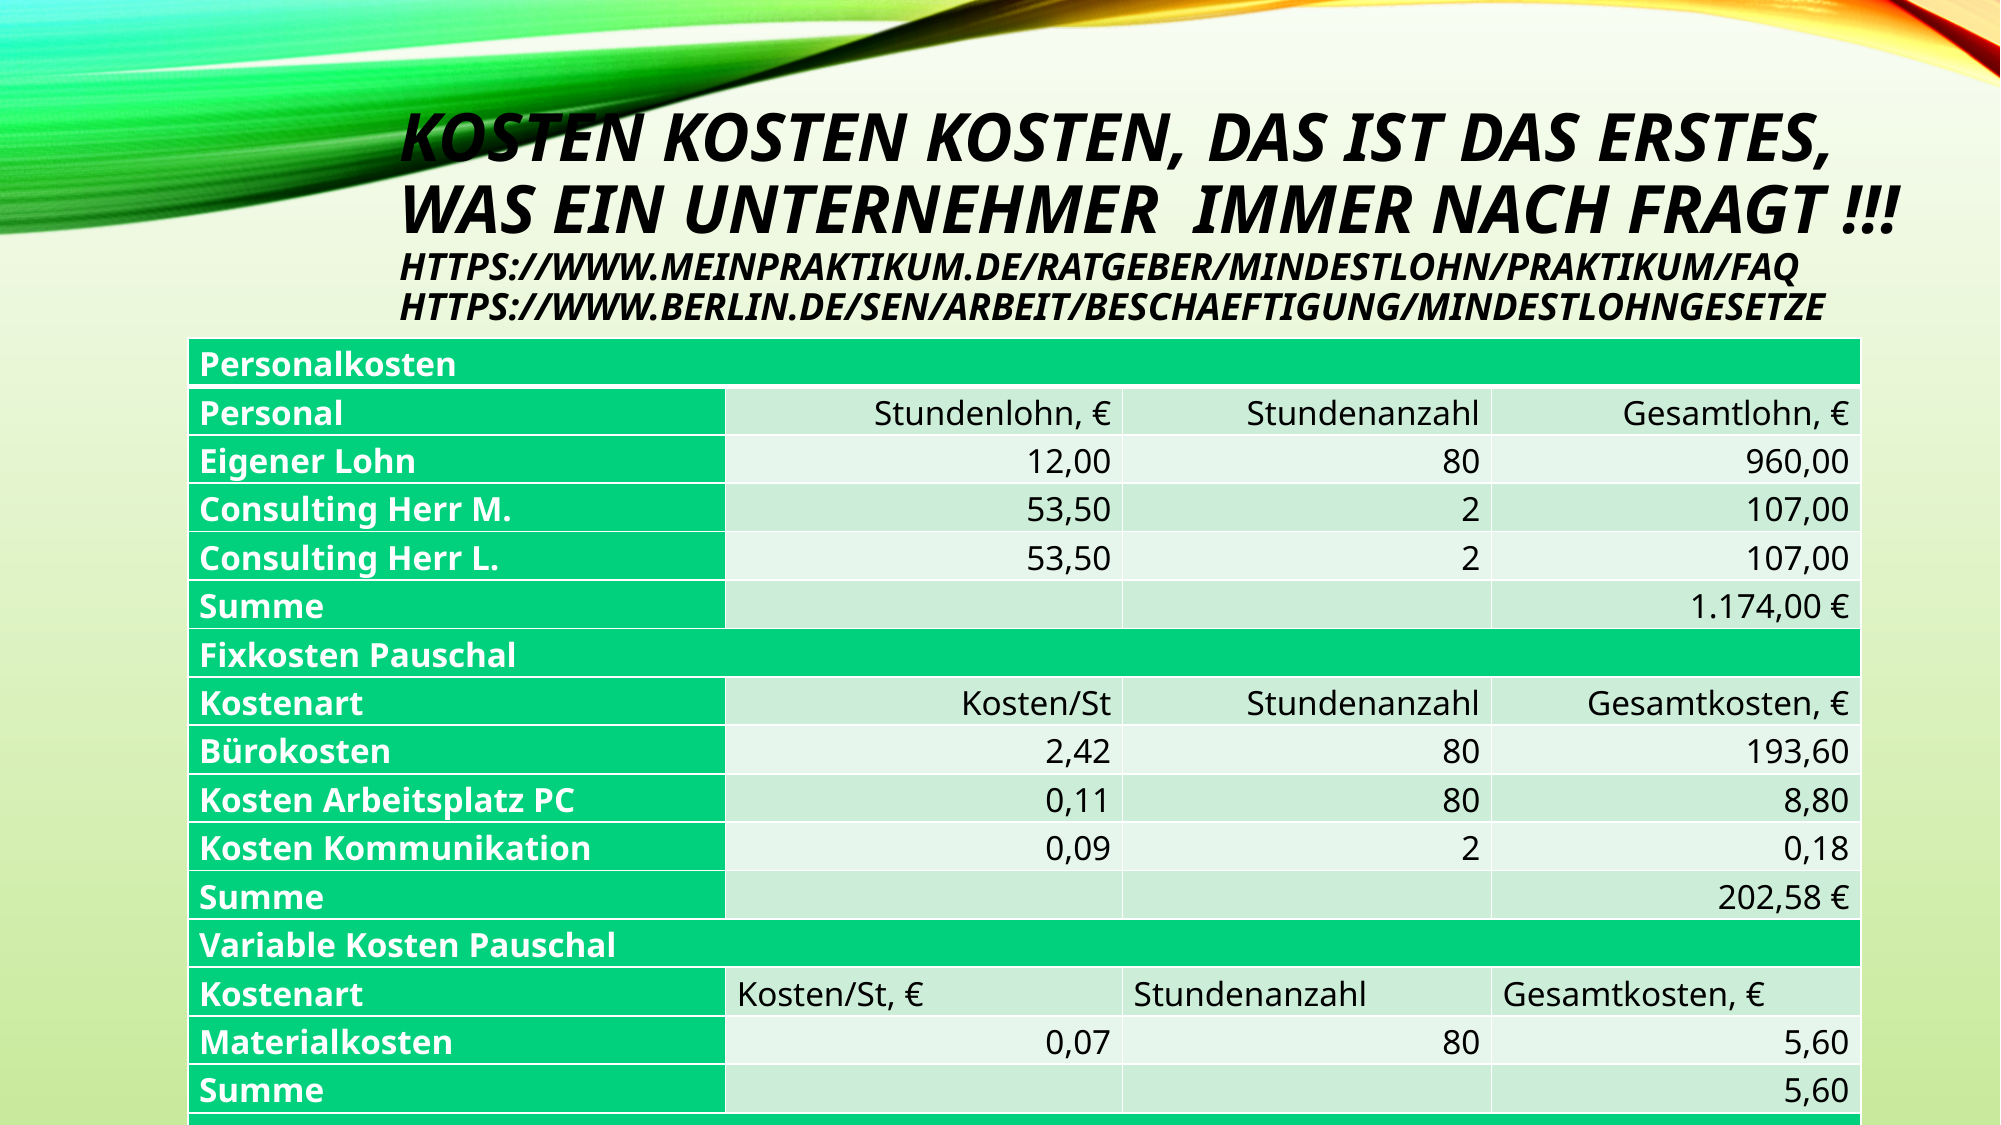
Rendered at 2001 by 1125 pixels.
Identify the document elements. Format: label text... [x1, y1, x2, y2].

table_cell Stundenlohn, € [726, 389, 1122, 434]
table_cell 1.174,00 € [1492, 581, 1860, 628]
table_cell Personal [189, 389, 725, 434]
table_header Personalkosten [189, 339, 1860, 384]
table_cell 0,09 [726, 823, 1122, 870]
table_cell Kosten/St [726, 678, 1122, 724]
table_cell [1123, 581, 1491, 628]
table_cell Gesamtkosten, € [1492, 968, 1860, 1015]
table_cell Materialkosten [189, 1017, 725, 1063]
table_cell [726, 581, 1122, 628]
table_cell 193,60 [1492, 726, 1860, 773]
table_cell 5,60 [1492, 1017, 1860, 1063]
table_cell 12,00 [726, 436, 1122, 482]
table_cell [1123, 1065, 1491, 1112]
table_cell 80 [1123, 775, 1491, 821]
table_cell Kosten Arbeitsplatz PC [189, 775, 725, 821]
table_cell 8,80 [1492, 775, 1860, 821]
table_cell Kostenart [189, 678, 725, 724]
table_cell [726, 1065, 1122, 1112]
table_cell Gesamtkosten, € [1492, 678, 1860, 724]
table_cell 53,50 [726, 532, 1122, 579]
table_cell 80 [1123, 1017, 1491, 1063]
table_cell 107,00 [1492, 532, 1860, 579]
table_cell Consulting Herr L. [189, 532, 725, 579]
table_cell 0,11 [726, 775, 1122, 821]
table_cell Summe [189, 1065, 725, 1112]
table_cell Projektgesamtkosten 1.382,18€ [189, 1114, 1860, 1125]
table_cell 0,18 [1492, 823, 1860, 870]
table_cell 53,50 [726, 484, 1122, 531]
title Kosten kosten kosten, das ist das erstes, was ein Unternehmer immer nach fragt !!! https://www.meinpraktikum.de/ratgeber/mindestlohn/praktikum/faq https://www.berlin.de/sen/arbeit/beschaeftigung/mindestlohngesetze [384, 94, 1982, 383]
table_cell Kostenart [189, 968, 725, 1015]
table_cell 2 [1123, 484, 1491, 531]
table_cell Variable Kosten Pauschal [189, 920, 1860, 966]
table_cell 202,58 € [1492, 871, 1860, 918]
table_cell Summe [189, 581, 725, 628]
table_cell Summe [189, 871, 725, 918]
table_cell 80 [1123, 436, 1491, 482]
table_cell [726, 871, 1122, 918]
table_cell 107,00 [1492, 484, 1860, 531]
table_cell 2 [1123, 823, 1491, 870]
table_cell Kosten/St, € [726, 968, 1122, 1015]
table_cell 2,42 [726, 726, 1122, 773]
table_cell Stundenanzahl [1123, 968, 1491, 1015]
table_cell Fixkosten Pauschal [189, 629, 1860, 676]
table_cell 2 [1123, 532, 1491, 579]
table_cell Consulting Herr M. [189, 484, 725, 531]
table_cell Stundenanzahl [1123, 389, 1491, 434]
table_cell Bürokosten [189, 726, 725, 773]
table_cell Eigener Lohn [189, 436, 725, 482]
table_cell Kosten Kommunikation [189, 823, 725, 870]
table_cell 80 [1123, 726, 1491, 773]
table_cell Stundenanzahl [1123, 678, 1491, 724]
table_cell 0,07 [726, 1017, 1122, 1063]
table_cell 960,00 [1492, 436, 1860, 482]
table_cell Gesamtlohn, € [1492, 389, 1860, 434]
table_cell 5,60 [1492, 1065, 1860, 1112]
table_cell [1123, 871, 1491, 918]
picture [0, 0, 2000, 237]
